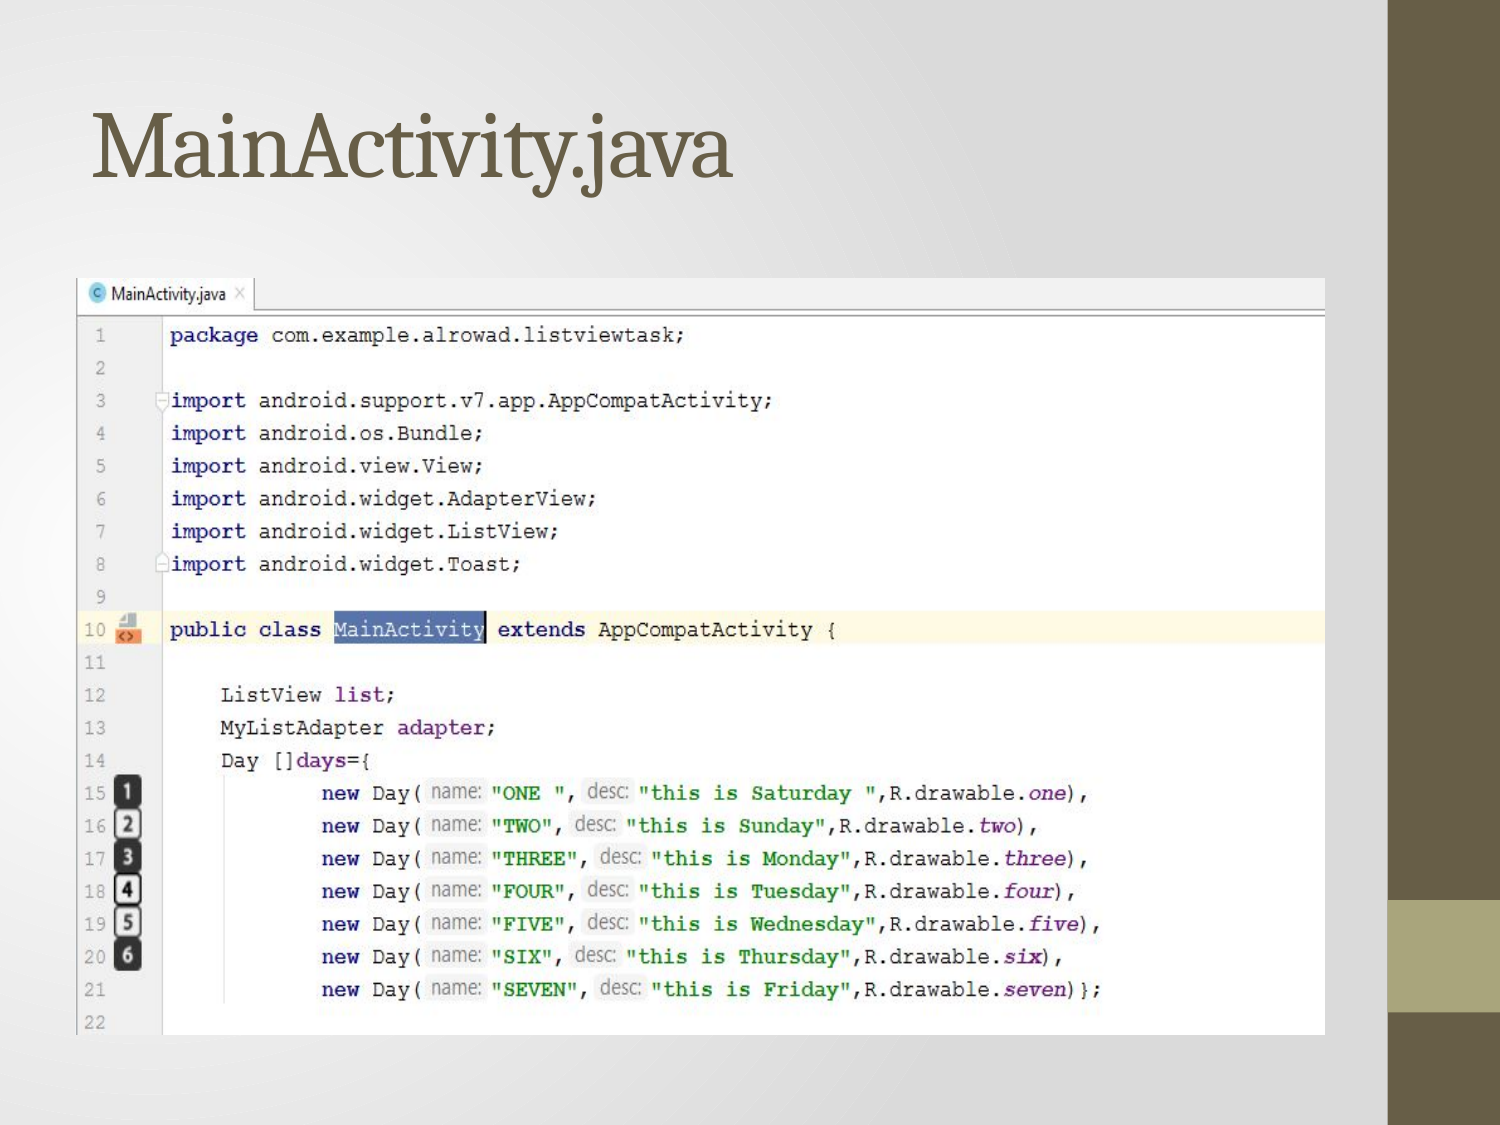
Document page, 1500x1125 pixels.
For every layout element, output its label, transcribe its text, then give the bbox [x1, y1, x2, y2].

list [74, 278, 1326, 1036]
title MainActivity.java [75, 45, 1325, 233]
